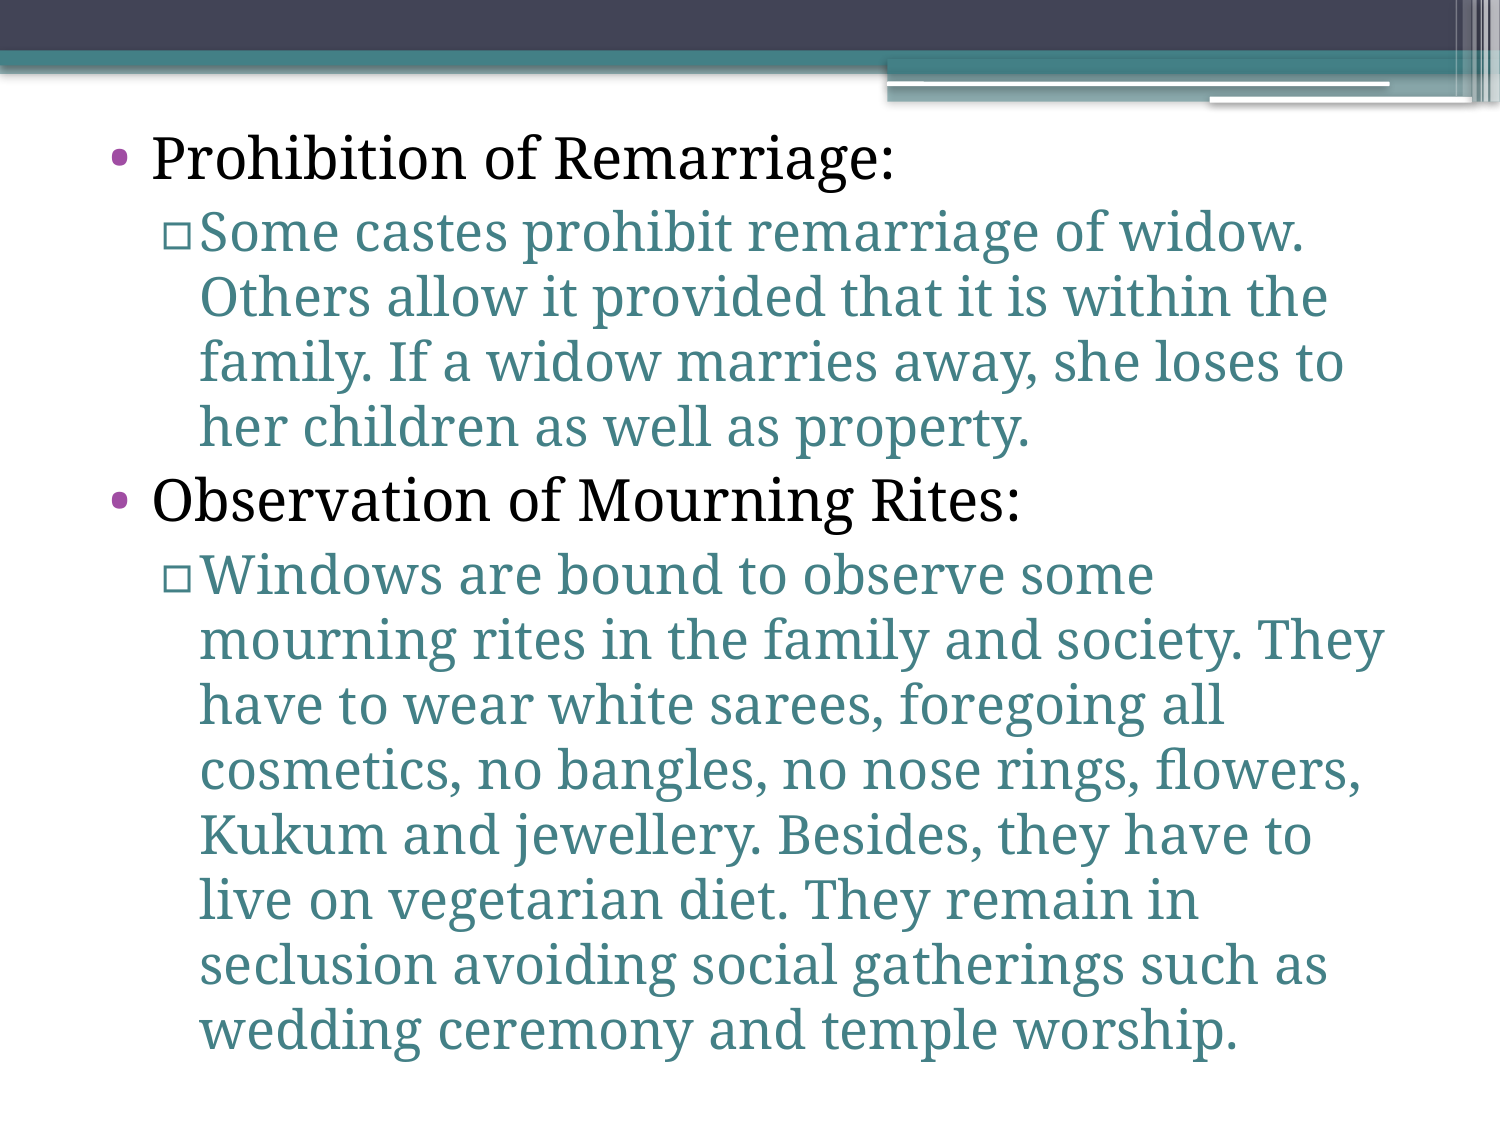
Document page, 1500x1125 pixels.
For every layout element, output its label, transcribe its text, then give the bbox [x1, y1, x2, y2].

list Prohibition of Remarriage: Some castes prohibit remarriage of widow. Others allow it provided that it is within the family. If a widow marries away, she loses to her children as well as property. Observation of Mourning Rites: Windows are bound to observe some mourning rites in the family and society. They have to wear white sarees, foregoing all cosmetics, no bangles, no nose rings, flowers, Kukum and jewellery. Besides, they have to live on vegetarian diet. They remain in seclusion avoiding social gatherings such as wedding ceremony and temple worship. [76, 113, 1427, 1083]
